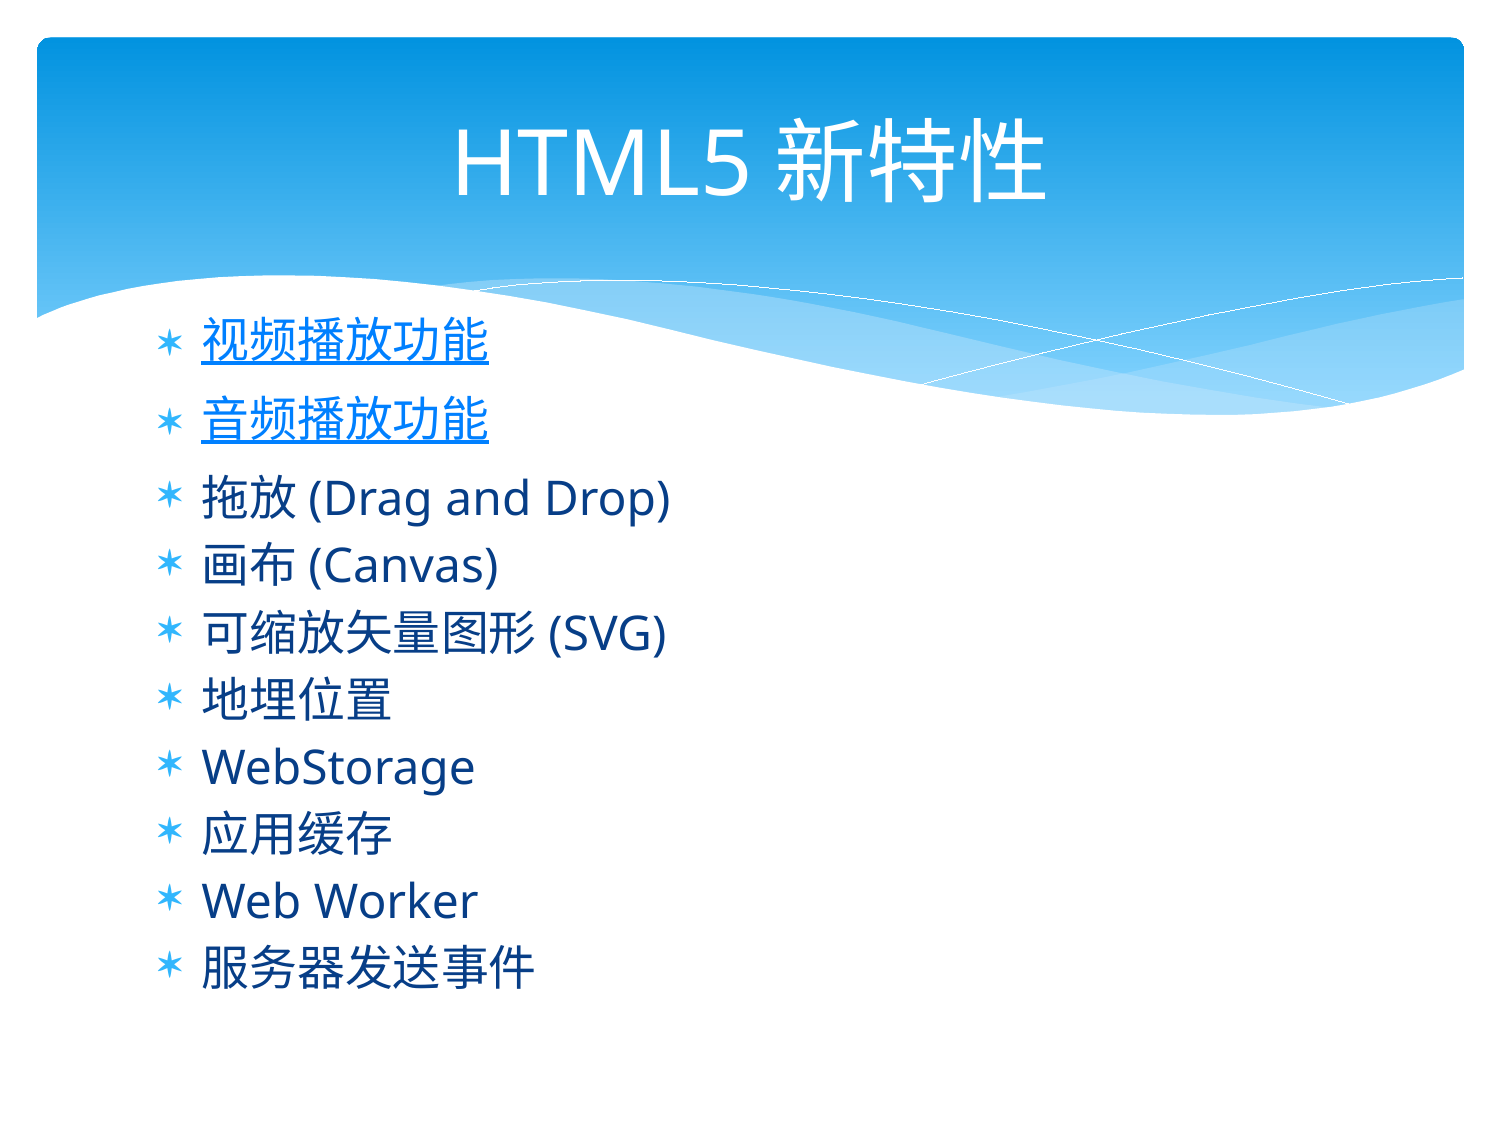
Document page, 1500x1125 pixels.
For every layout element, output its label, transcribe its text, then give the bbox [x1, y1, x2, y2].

title HTML5新特性 [75, 55, 1425, 261]
list 视频播放功能 音频播放功能 拖放(Drag and Drop) 画布(Canvas) 可缩放矢量图形(SVG) 地埋位置 WebStorage 应用缓存 Web Worker 服务器发送事件 [143, 302, 1359, 1005]
